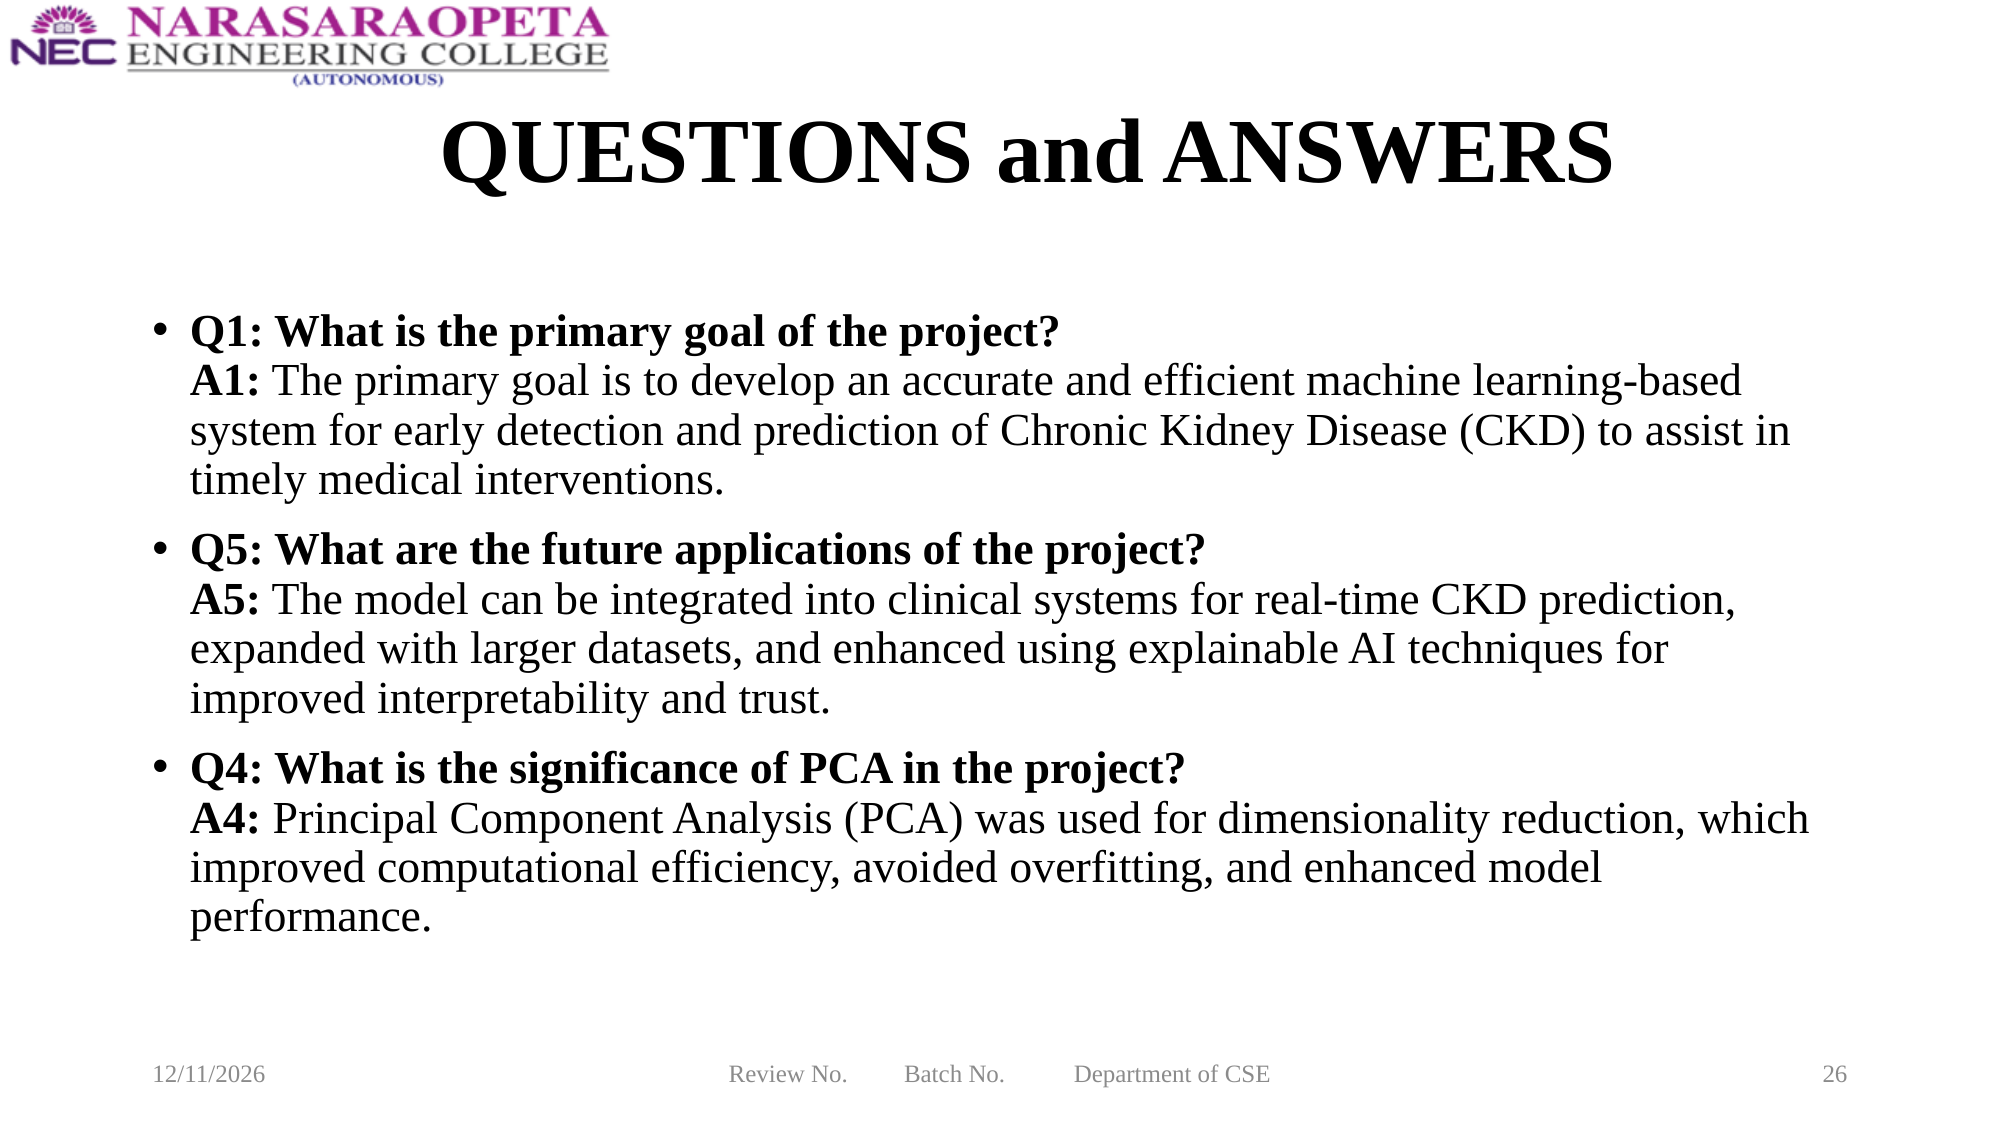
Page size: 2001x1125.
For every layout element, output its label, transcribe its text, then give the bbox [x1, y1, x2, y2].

picture [0, 0, 1280, 719]
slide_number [137, 1042, 588, 1103]
footer Review No. Batch No. Department of CSE [662, 1042, 1338, 1103]
list Q1: What is the primary goal of the project? A1: The primary goal is to develop an accurate and efficient machine learning-based system for early detection and prediction of Chronic Kidney Disease (CKD) to assist in timely medical interventions. Q5: What are the future applications of the project? A5: The model can be integrated into clinical systems for real-time CKD prediction, expanded with larger datasets, and enhanced using explainable AI techniques for improved interpretability and trust. Q4: What is the significance of PCA in the project? A4: Principal Component Analysis (PCA) was used for dimensionality reduction, which improved computational efficiency, avoided overfitting, and enhanced model performance. [137, 299, 1863, 1014]
title QUESTIONS and ANSWERS [193, 59, 1863, 245]
slide_number 26 [1412, 1042, 1863, 1103]
